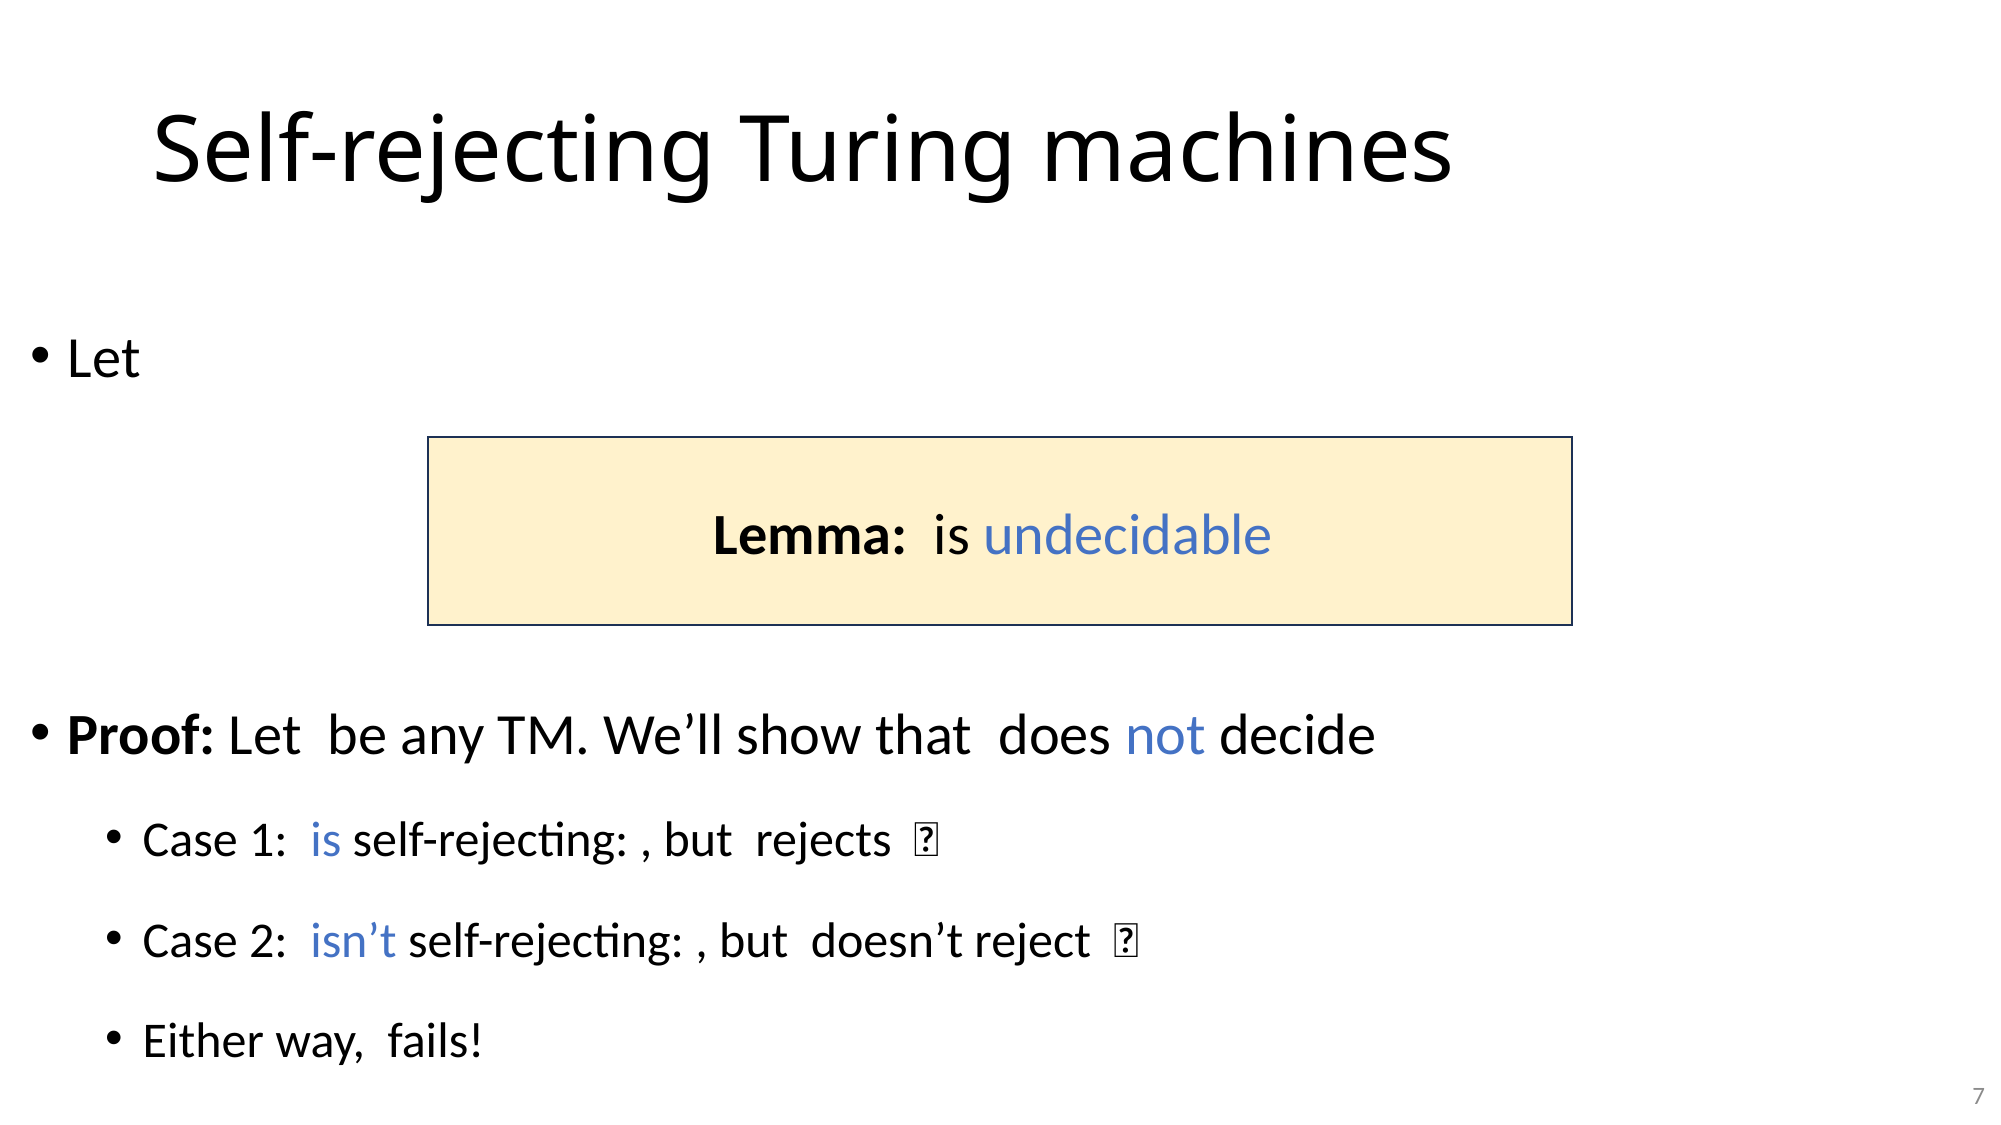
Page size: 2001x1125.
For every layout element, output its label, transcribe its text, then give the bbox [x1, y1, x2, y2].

slide_number 7 [1550, 1064, 2000, 1125]
title Self-rejecting Turing machines [137, 42, 1863, 260]
